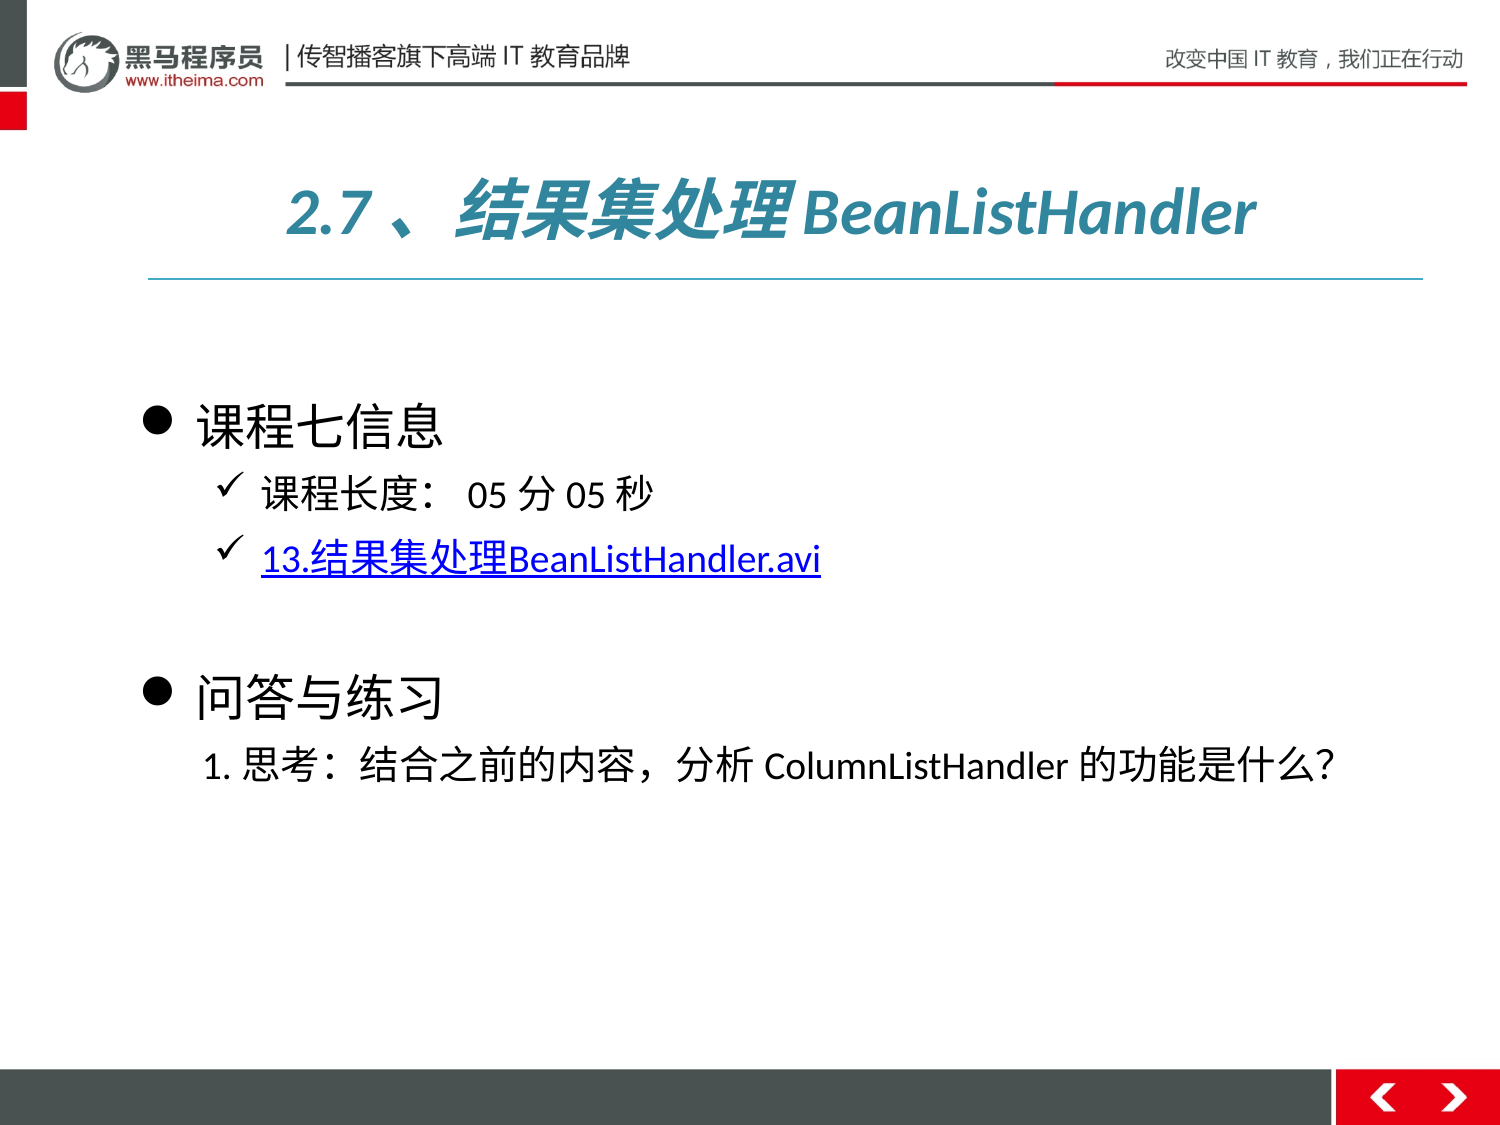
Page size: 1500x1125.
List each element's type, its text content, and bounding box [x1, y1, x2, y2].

picture [0, 0, 1500, 1125]
title 2.7、结果集处理BeanListHandler [121, 160, 1422, 398]
text_box 课程七信息 课程长度：05分05秒 13.结果集处理BeanListHandler.avi 问答与练习 1.思考：结合之前的内容，分析ColumnListHandler的功能是什么？ [123, 315, 1387, 1024]
